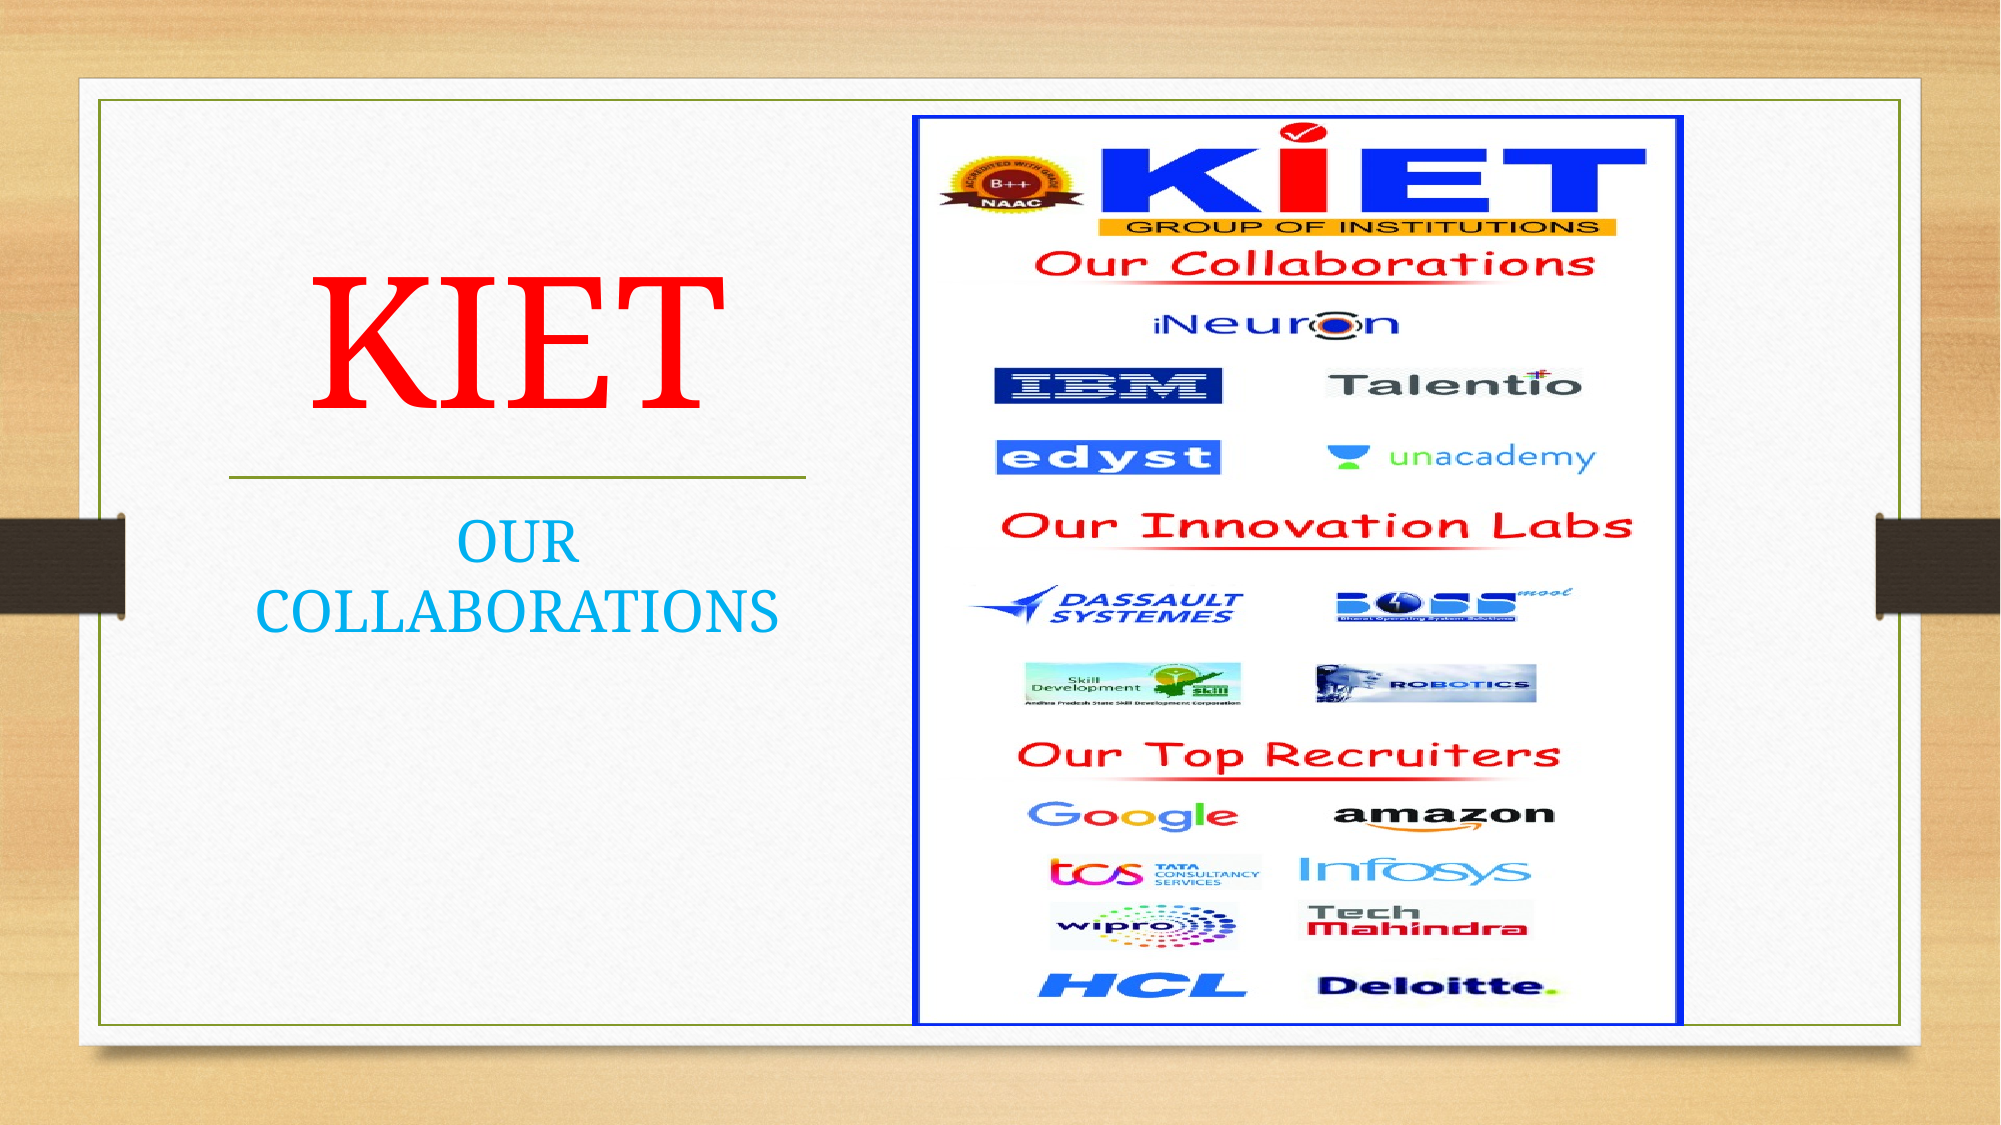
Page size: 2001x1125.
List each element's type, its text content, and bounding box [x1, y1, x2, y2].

title KIET [212, 227, 823, 453]
picture [0, 0, 2001, 1125]
list OUR COLLABORATIONS [212, 497, 823, 898]
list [912, 115, 1684, 1026]
